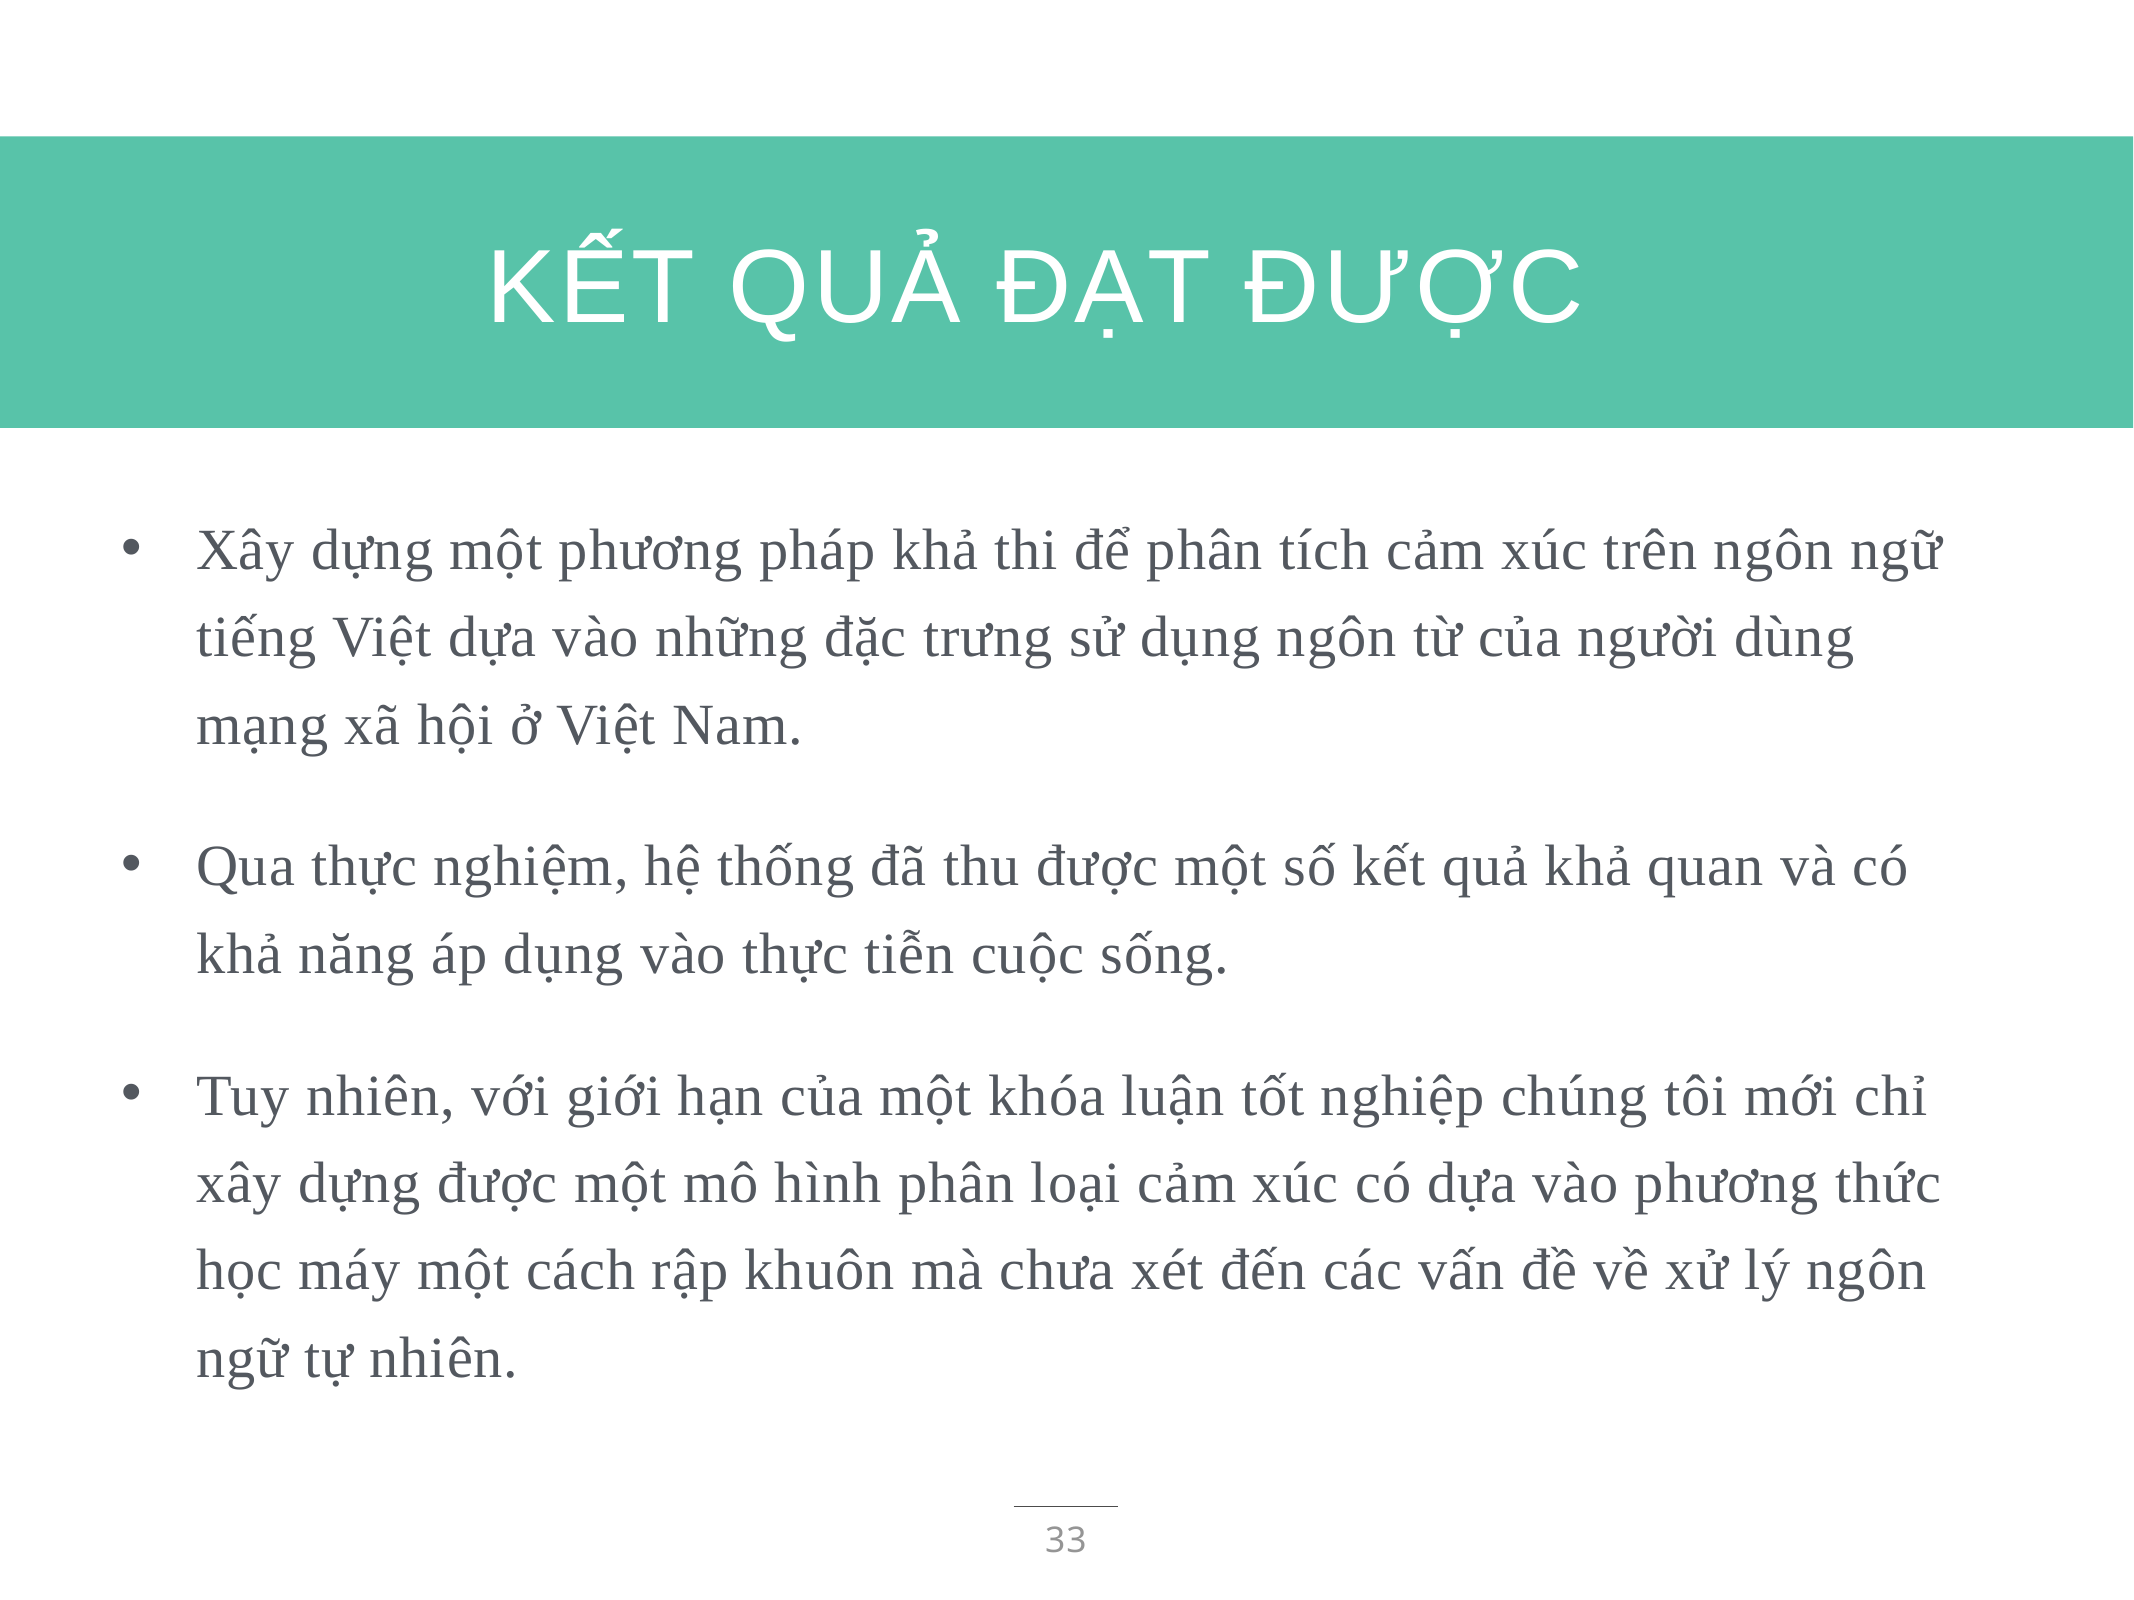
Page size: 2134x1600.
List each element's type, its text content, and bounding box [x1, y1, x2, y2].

title KẾT QUẢ ĐẠT ĐƯỢC [170, 166, 1901, 397]
slide_number 33 [1023, 1507, 1109, 1571]
text_box Xây dựng một phương pháp khả thi để phân tích cảm xúc trên ngôn ngữ tiếng Việt dựa vào những đặc trưng sử dụng ngôn từ của người dùng mạng xã hội ở Việt Nam. Qua thực nghiệm, hệ thống đã thu được một số kết quả khả quan và có khả năng áp dụng vào thực tiễn cuộc sống. Tuy nhiên, với giới hạn của một khóa luận tốt nghiệp chúng tôi mới chỉ xây dựng được một mô hình phân loại cảm xúc có dựa vào phương thức học máy một cách rập khuôn mà chưa xét đến các vấn đề về xử lý ngôn ngữ tự nhiên. [112, 485, 1959, 1398]
